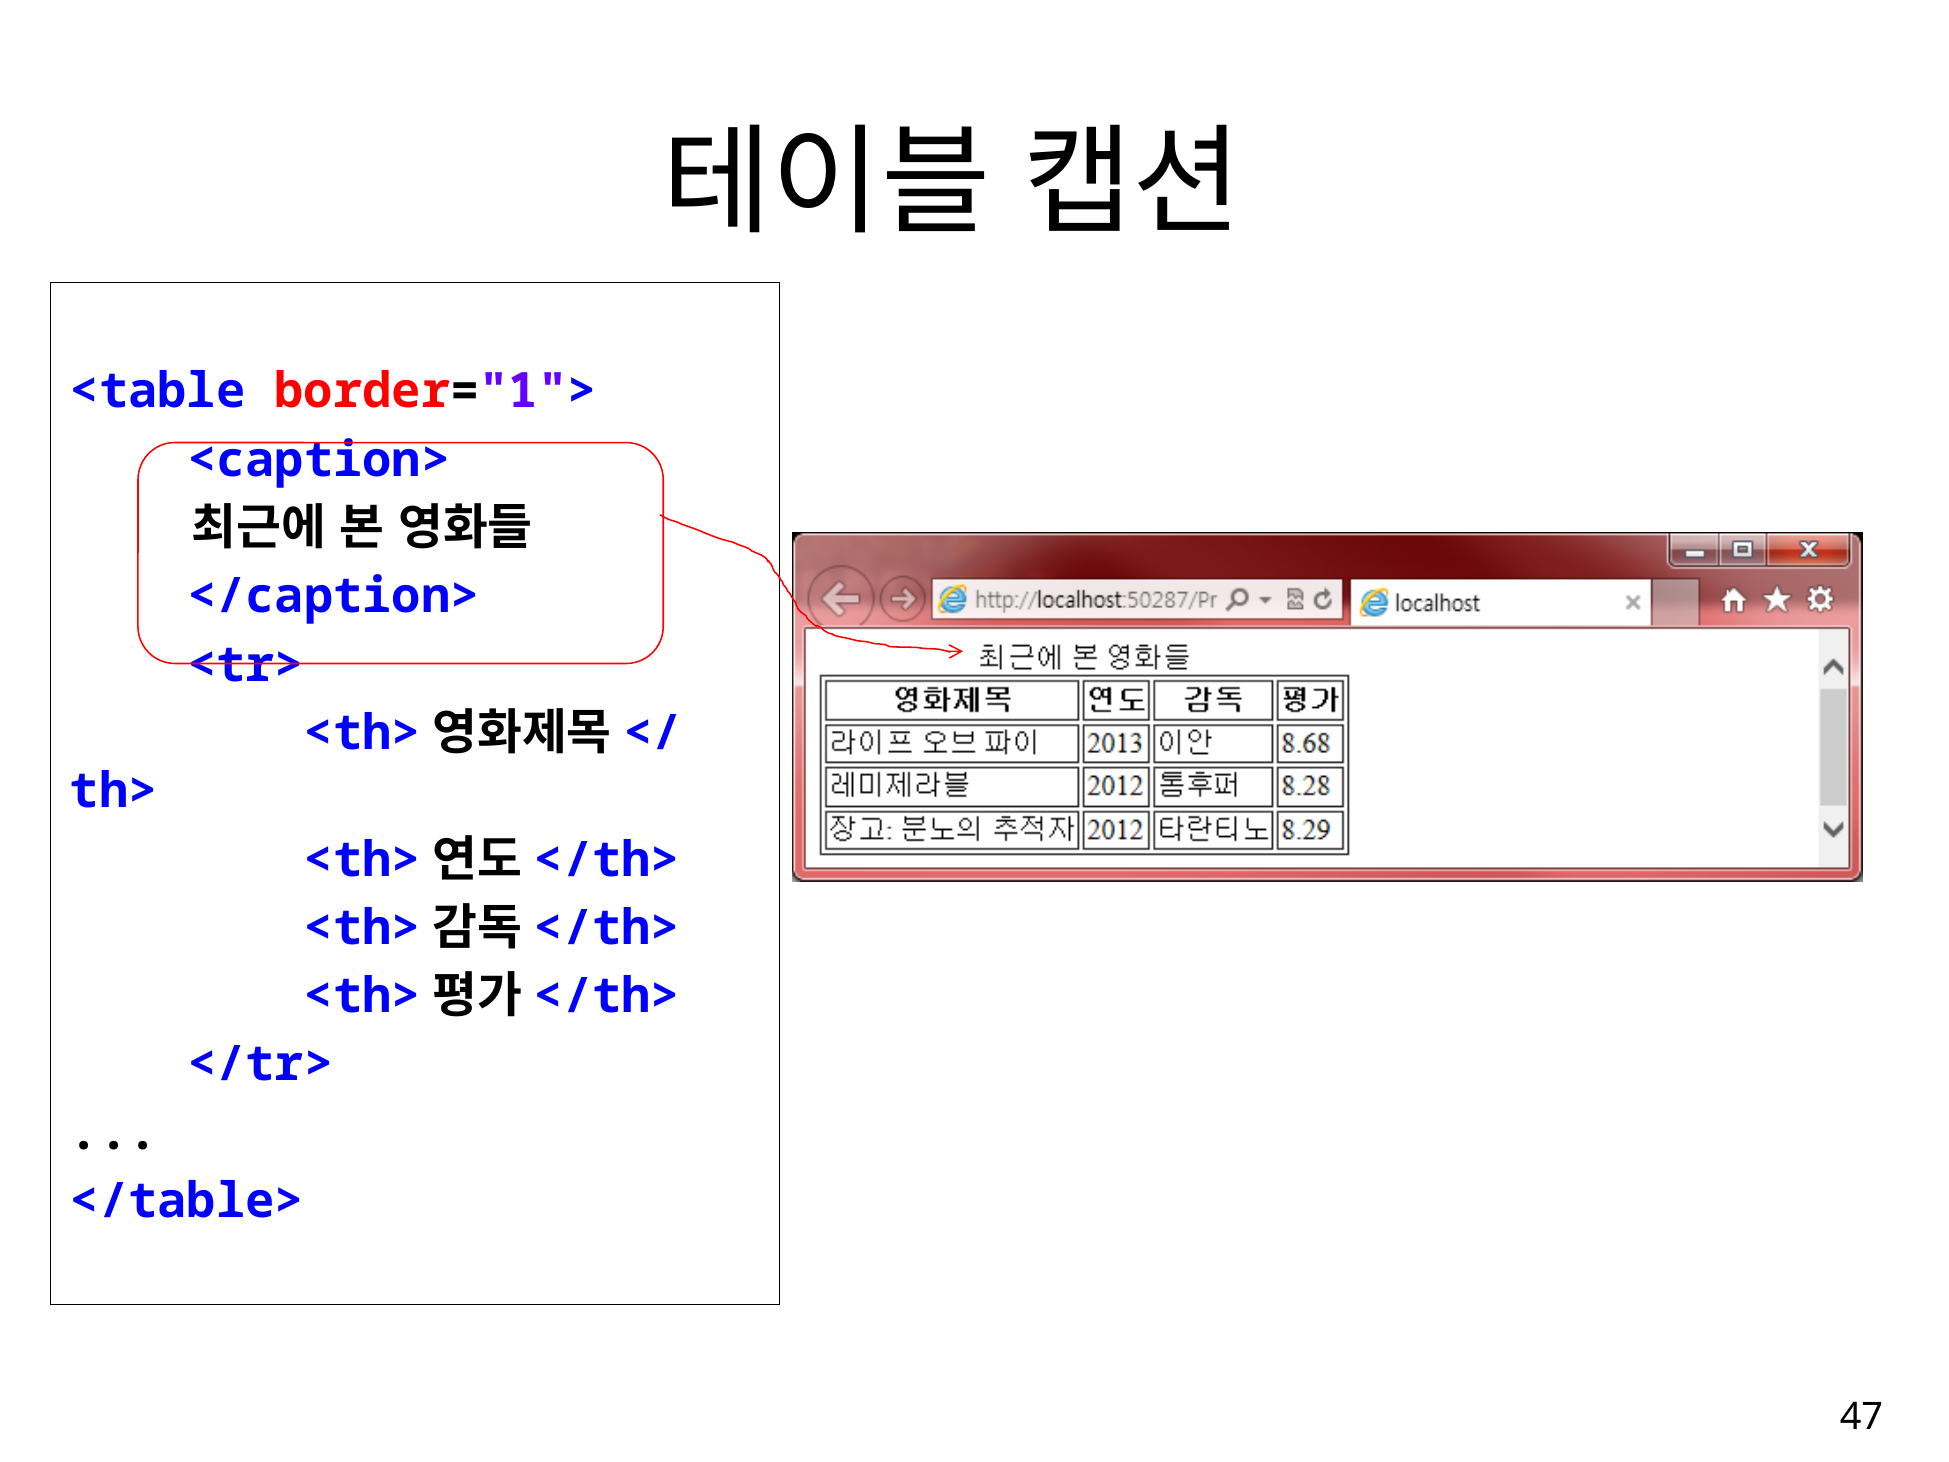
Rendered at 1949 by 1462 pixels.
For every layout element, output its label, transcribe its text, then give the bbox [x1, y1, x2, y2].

picture [792, 532, 1863, 883]
text_box [664, 516, 787, 590]
text_box [137, 442, 664, 664]
title 테이블 캡션 [156, 92, 1749, 255]
slide_number 47 [1496, 1372, 1899, 1462]
text_box <table border="1"> <caption> 최근에 본 영화들 </caption> <tr> <th>영화제목</th> <th>연도</th> <th>감독</th> <th>평가</th> </tr> ... </table> [50, 282, 780, 1305]
